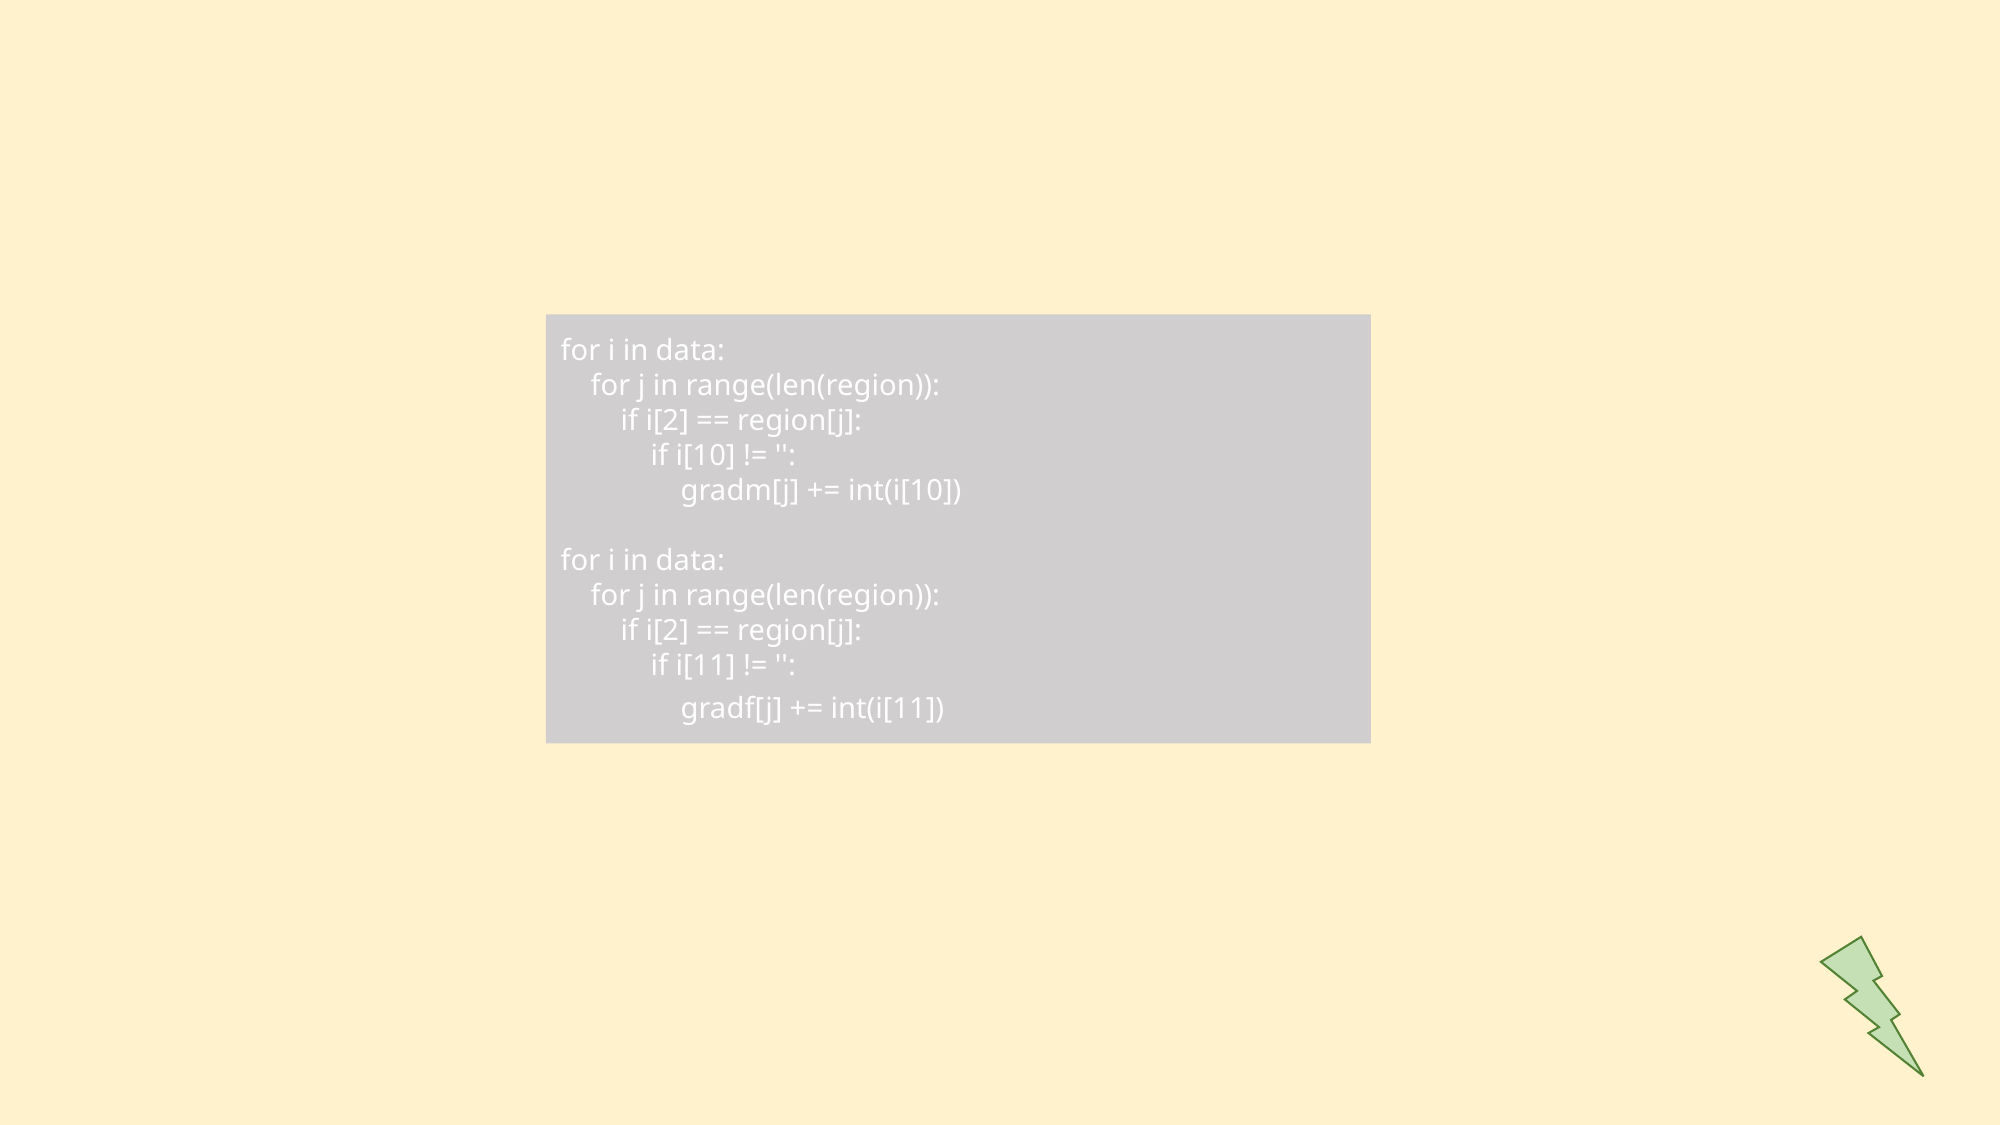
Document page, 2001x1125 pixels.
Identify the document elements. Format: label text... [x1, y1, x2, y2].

text_box for i in data: for j in range(len(region)): if i[2] == region[j]: if i[10] != '': gradm[j] += int(i[10]) for i in data: for j in range(len(region)): if i[2] == region[j]: if i[11] != '': gradf[j] += int(i[11]) [545, 313, 1372, 744]
text_box [1819, 935, 1925, 1078]
